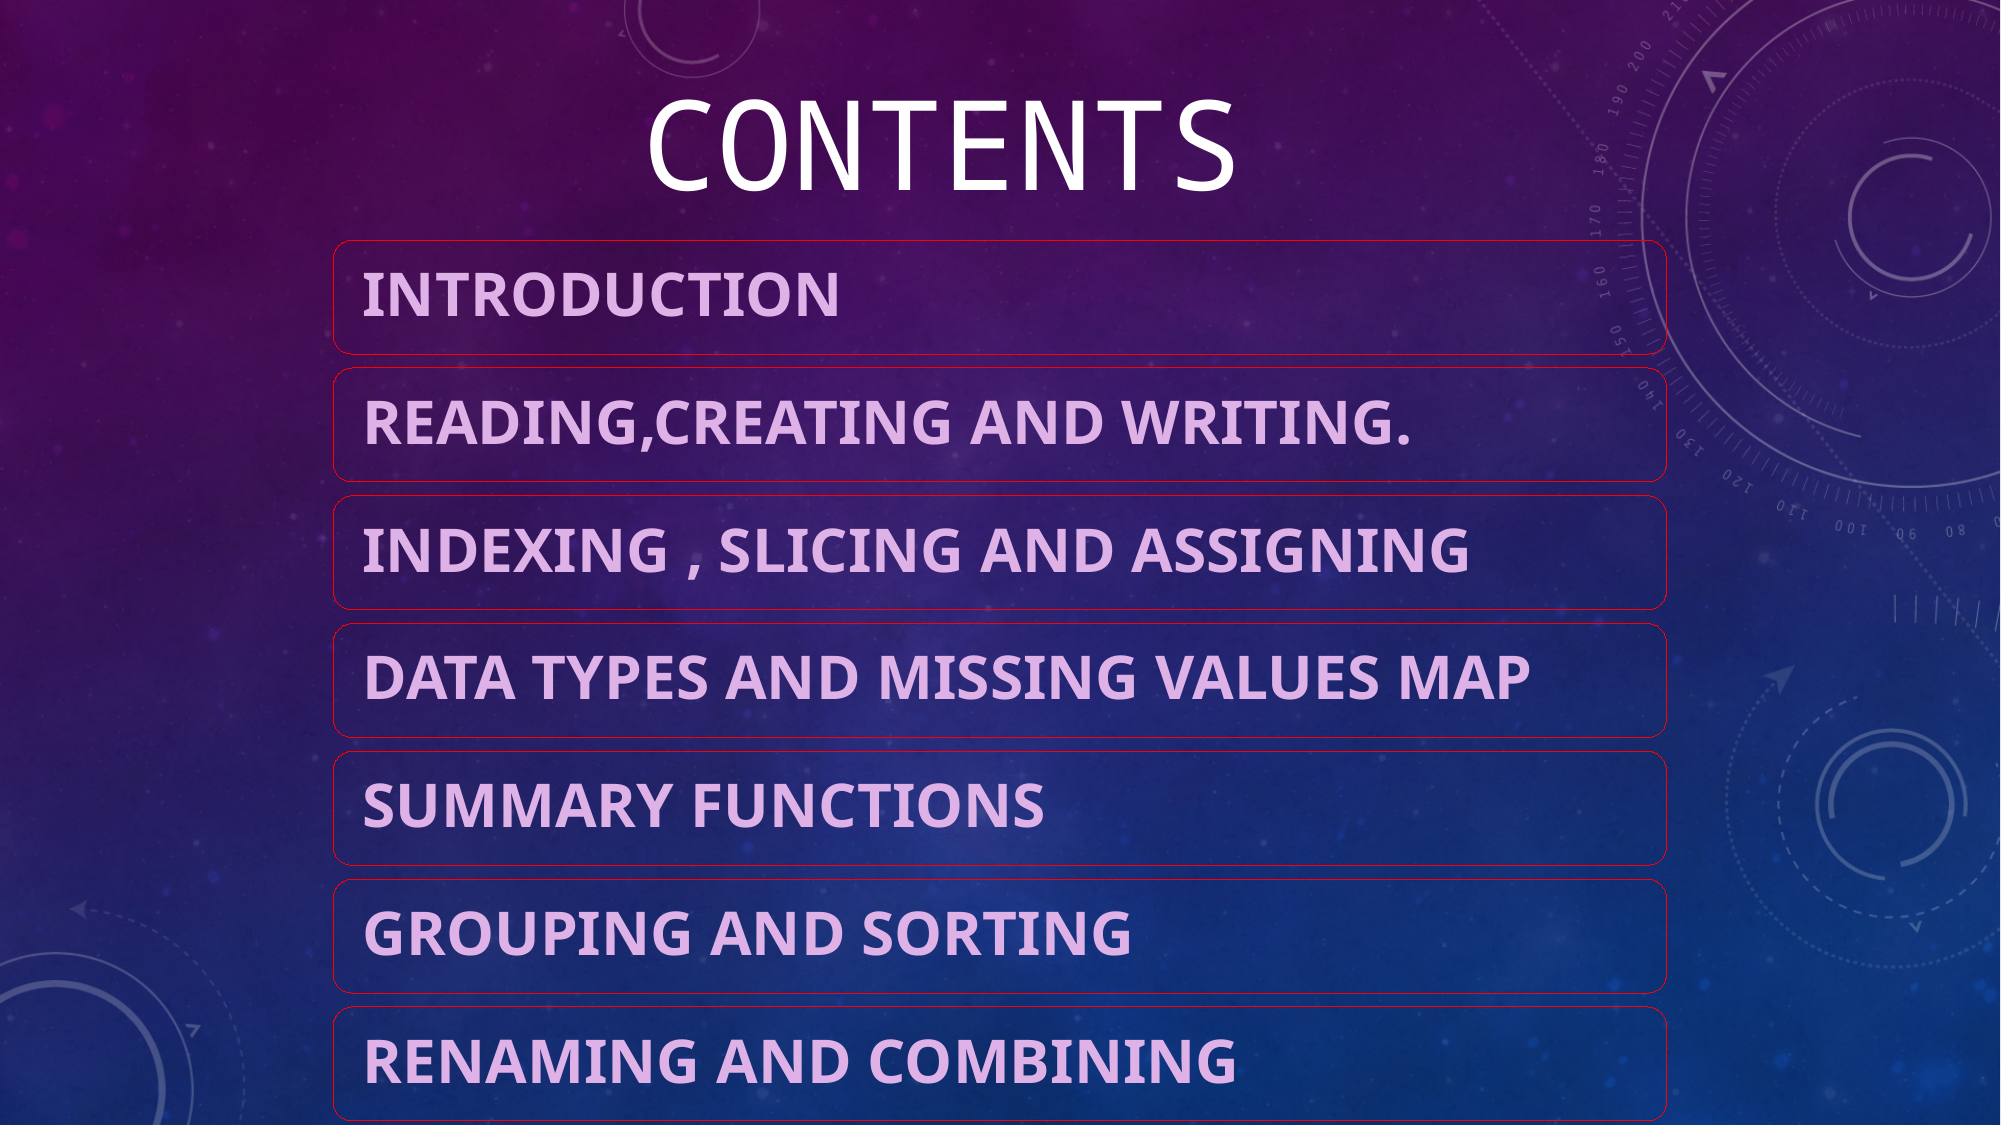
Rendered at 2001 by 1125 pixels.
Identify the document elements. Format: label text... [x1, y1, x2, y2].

picture [0, 0, 2001, 1125]
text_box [332, 235, 1667, 1125]
title CONTENTS [111, 21, 1774, 261]
